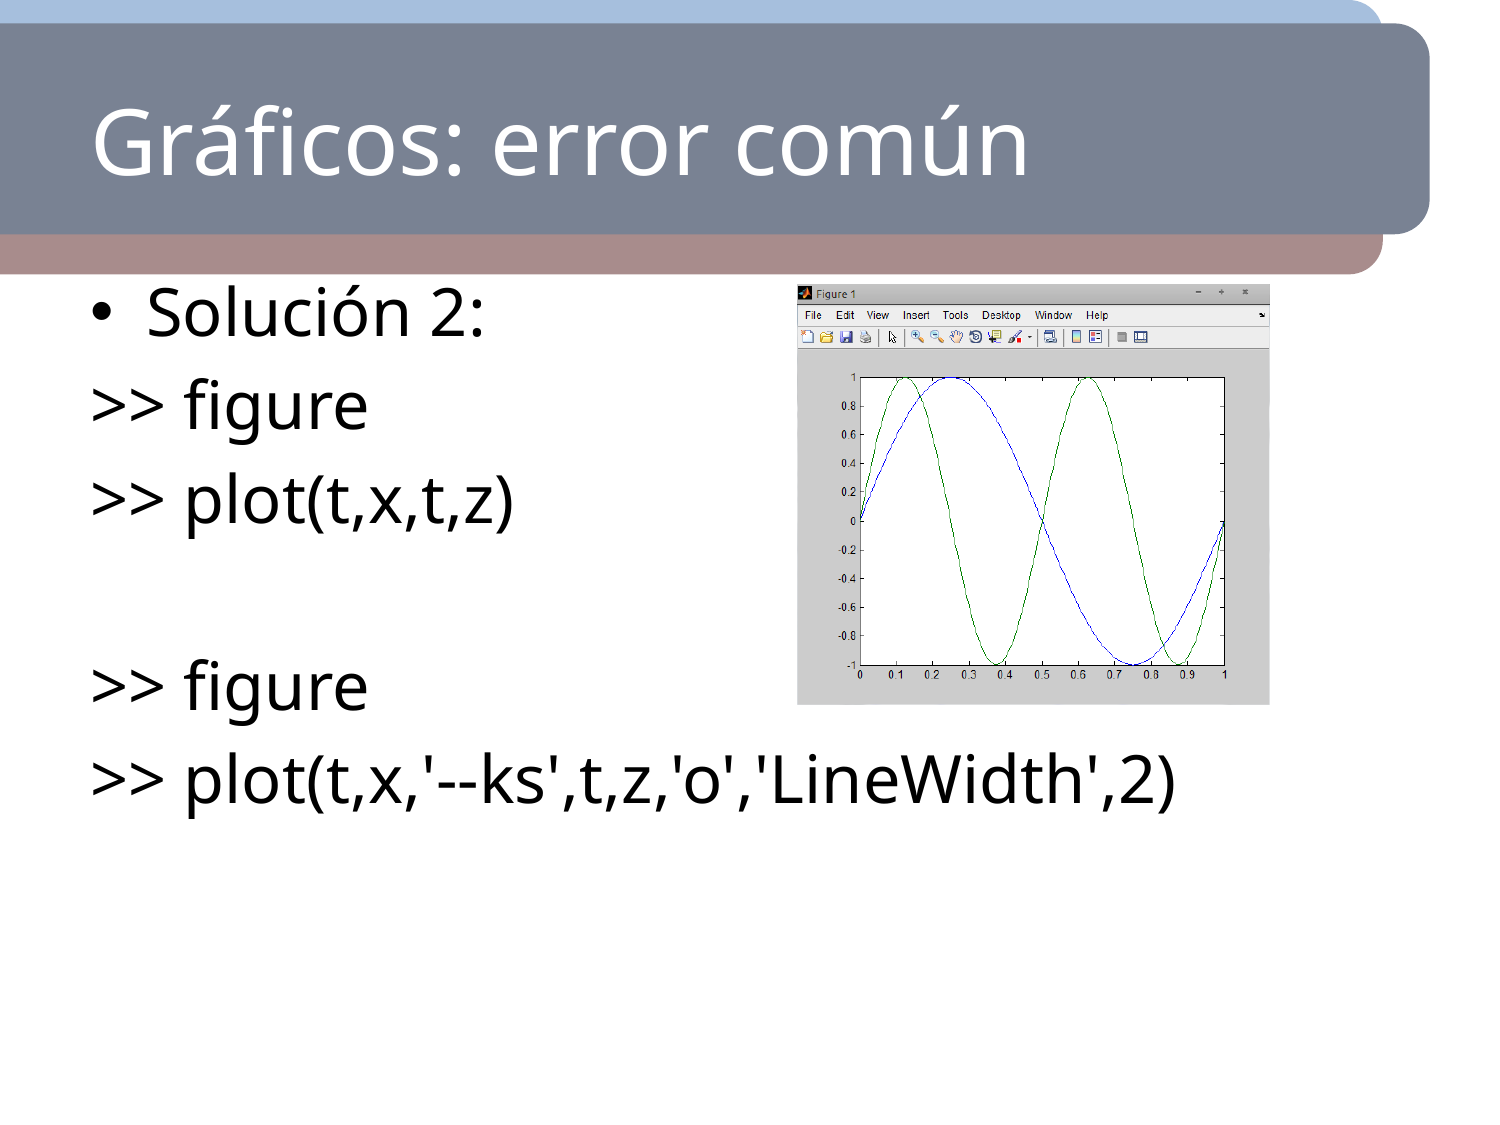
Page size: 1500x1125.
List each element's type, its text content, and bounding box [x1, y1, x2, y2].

title Gráficos: error común [75, 45, 1425, 233]
list Solución 2: >> figure >> plot(t,x,t,z) >> figure >> plot(t,x,'--ks',t,z,'o','LineWidth',2) [75, 262, 1425, 1005]
picture [796, 284, 1270, 705]
